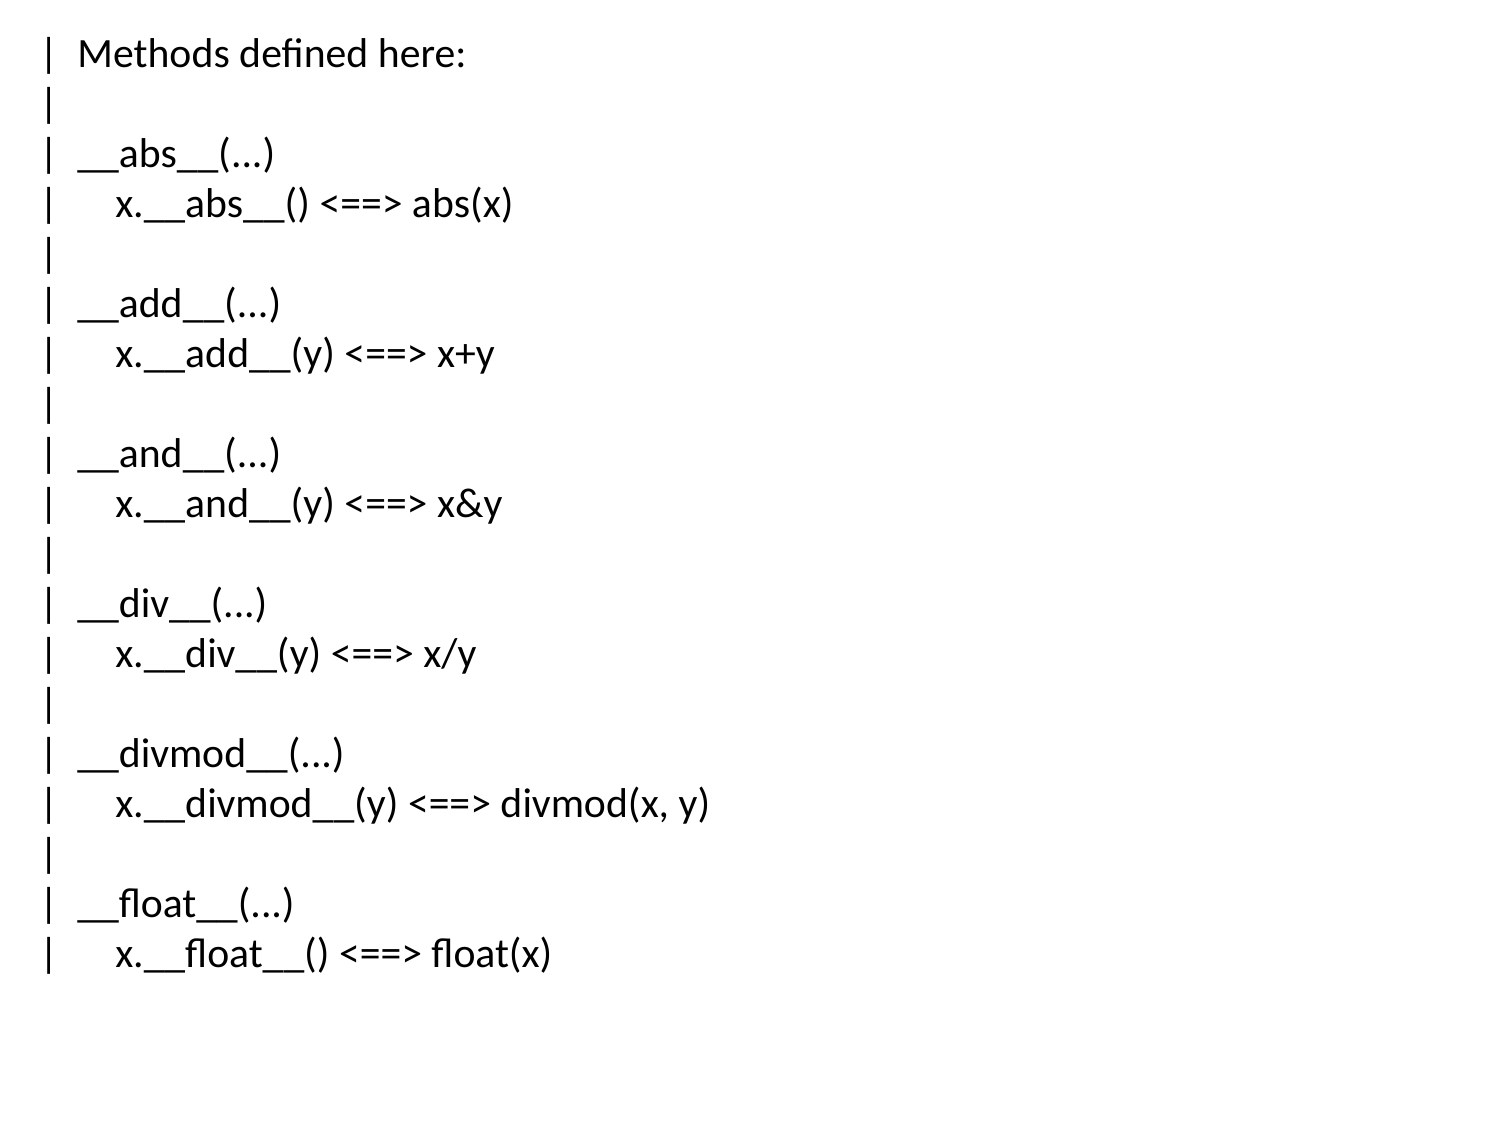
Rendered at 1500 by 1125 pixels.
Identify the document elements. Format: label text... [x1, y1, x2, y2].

text_box | Methods defined here: | | __abs__(...) | x.__abs__() <==> abs(x) | | __add__(...) | x.__add__(y) <==> x+y | | __and__(...) | x.__and__(y) <==> x&y | | __div__(...) | x.__div__(y) <==> x/y | | __divmod__(...) | x.__divmod__(y) <==> divmod(x, y) | | __float__(...) | x.__float__() <==> float(x) [14, 18, 1482, 1034]
